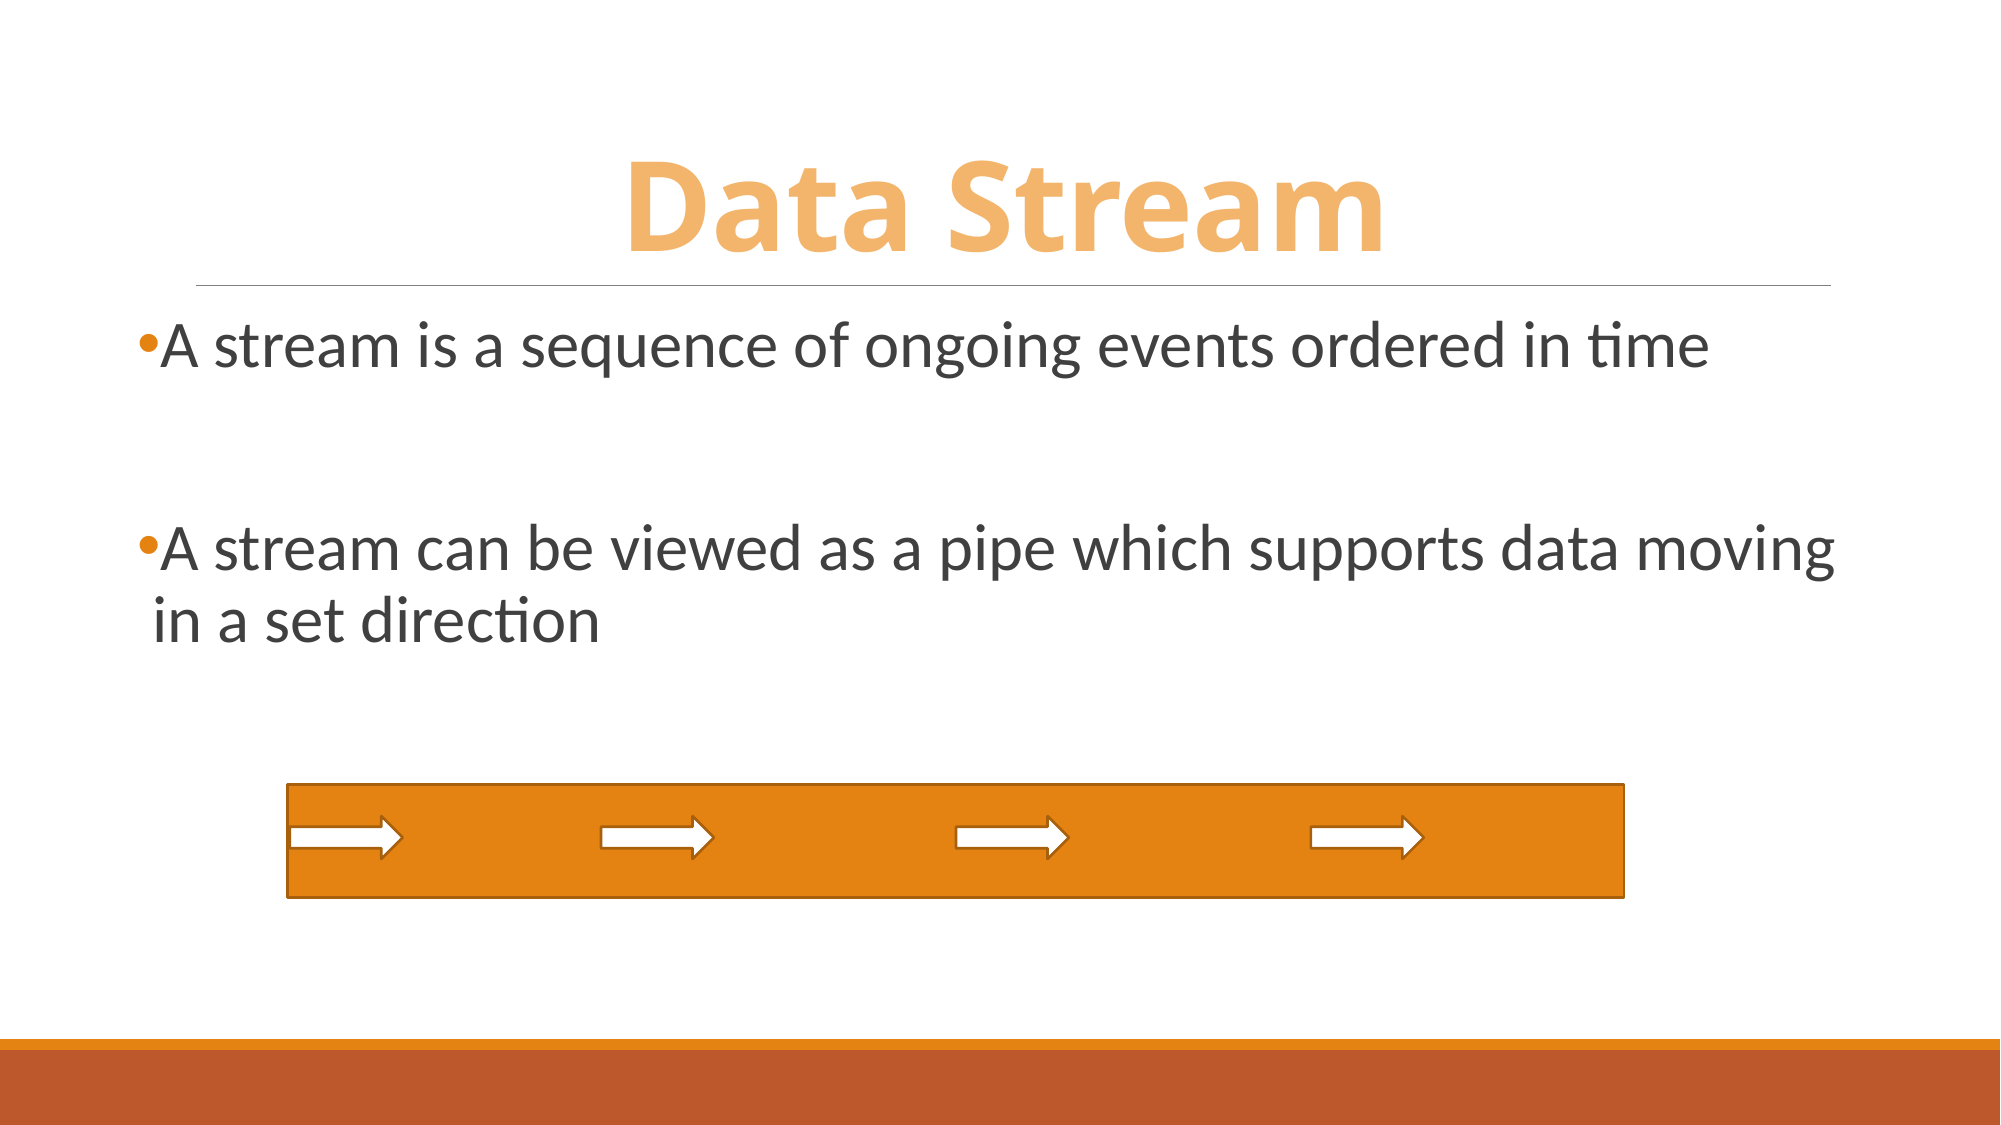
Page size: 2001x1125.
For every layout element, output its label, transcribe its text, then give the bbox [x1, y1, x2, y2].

text_box [286, 783, 1625, 899]
list A stream is a sequence of ongoing events ordered in time A stream can be viewed as a pipe which supports data moving in a set direction [137, 302, 1885, 963]
text_box [954, 814, 1070, 861]
title Data Stream [180, 47, 1830, 285]
text_box [599, 814, 715, 861]
text_box [1309, 814, 1425, 861]
text_box [288, 814, 404, 861]
